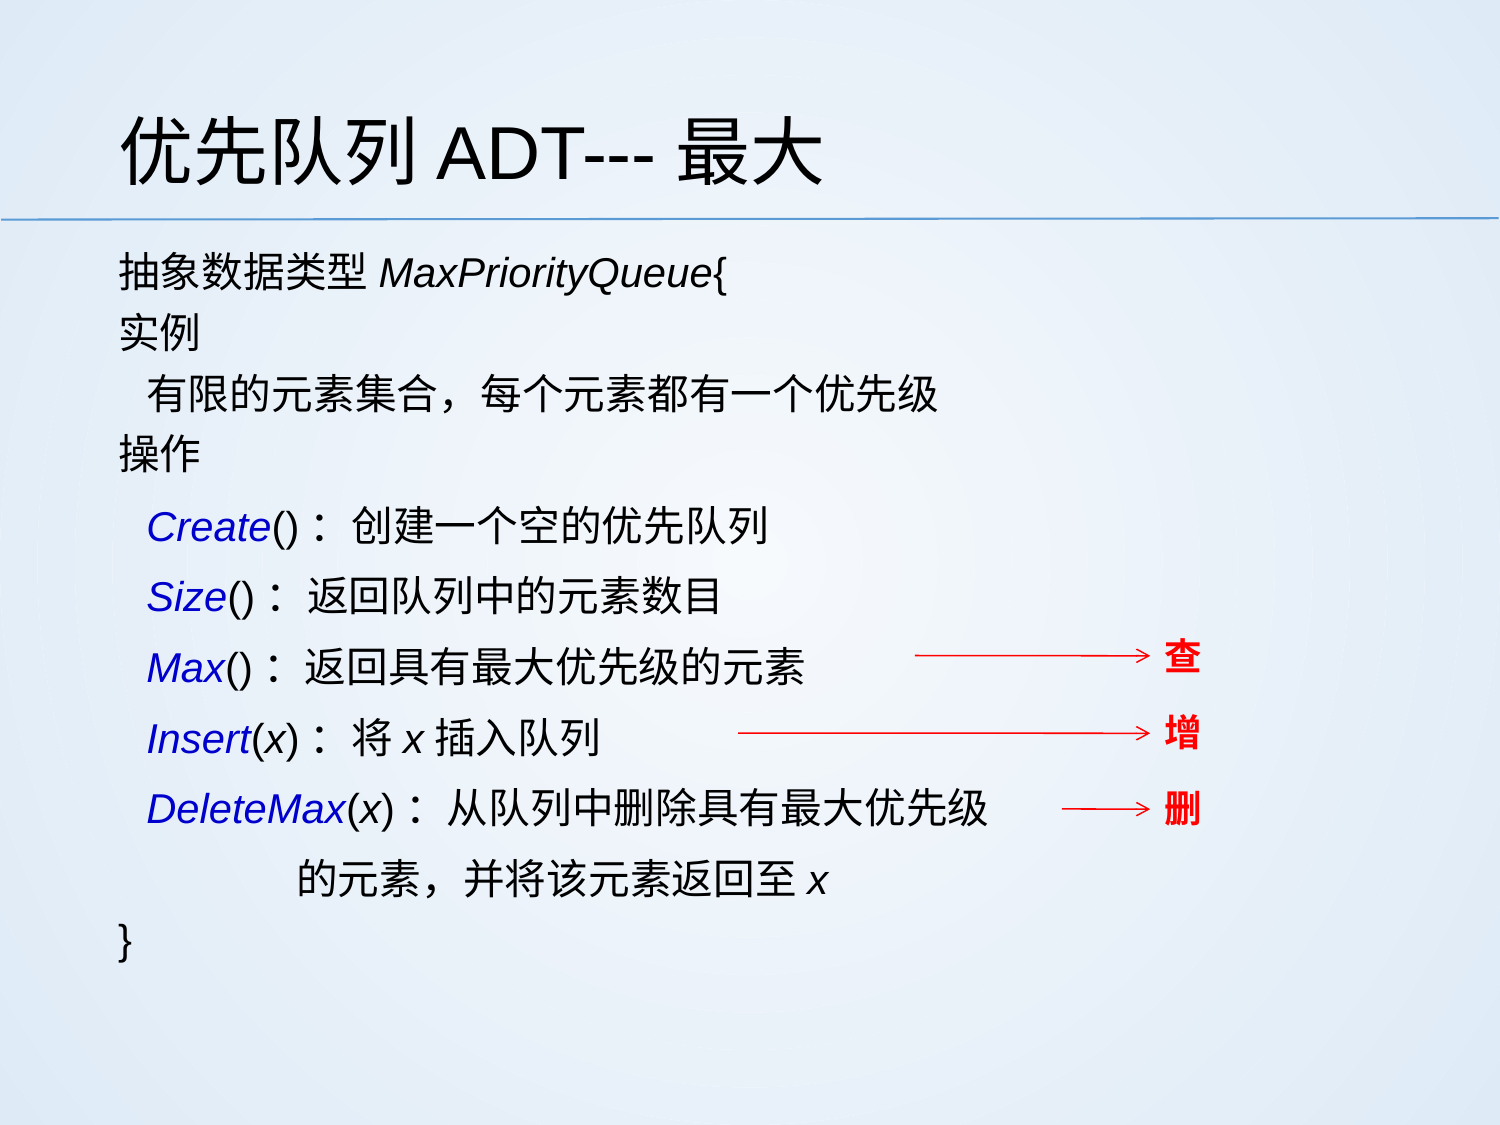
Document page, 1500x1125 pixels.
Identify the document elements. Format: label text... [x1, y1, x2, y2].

text_box 增 [1150, 701, 1239, 762]
text_box 删 [1150, 777, 1239, 838]
title 优先队列ADT---最大 [103, 59, 1397, 223]
text_box 查 [1150, 625, 1239, 686]
list 抽象数据类型MaxPriorityQueue{ 实例 有限的元素集合，每个元素都有一个优先级 操作 Create()：创建一个空的优先队列 Size()：返回队列中的元素数目 Max()：返回具有最大优先级的元素 Insert(x)：将x插入队列 DeleteMax(x)：从队列中删除具有最大优先级 的元素，并将该元素返回至x } [103, 244, 1397, 1014]
